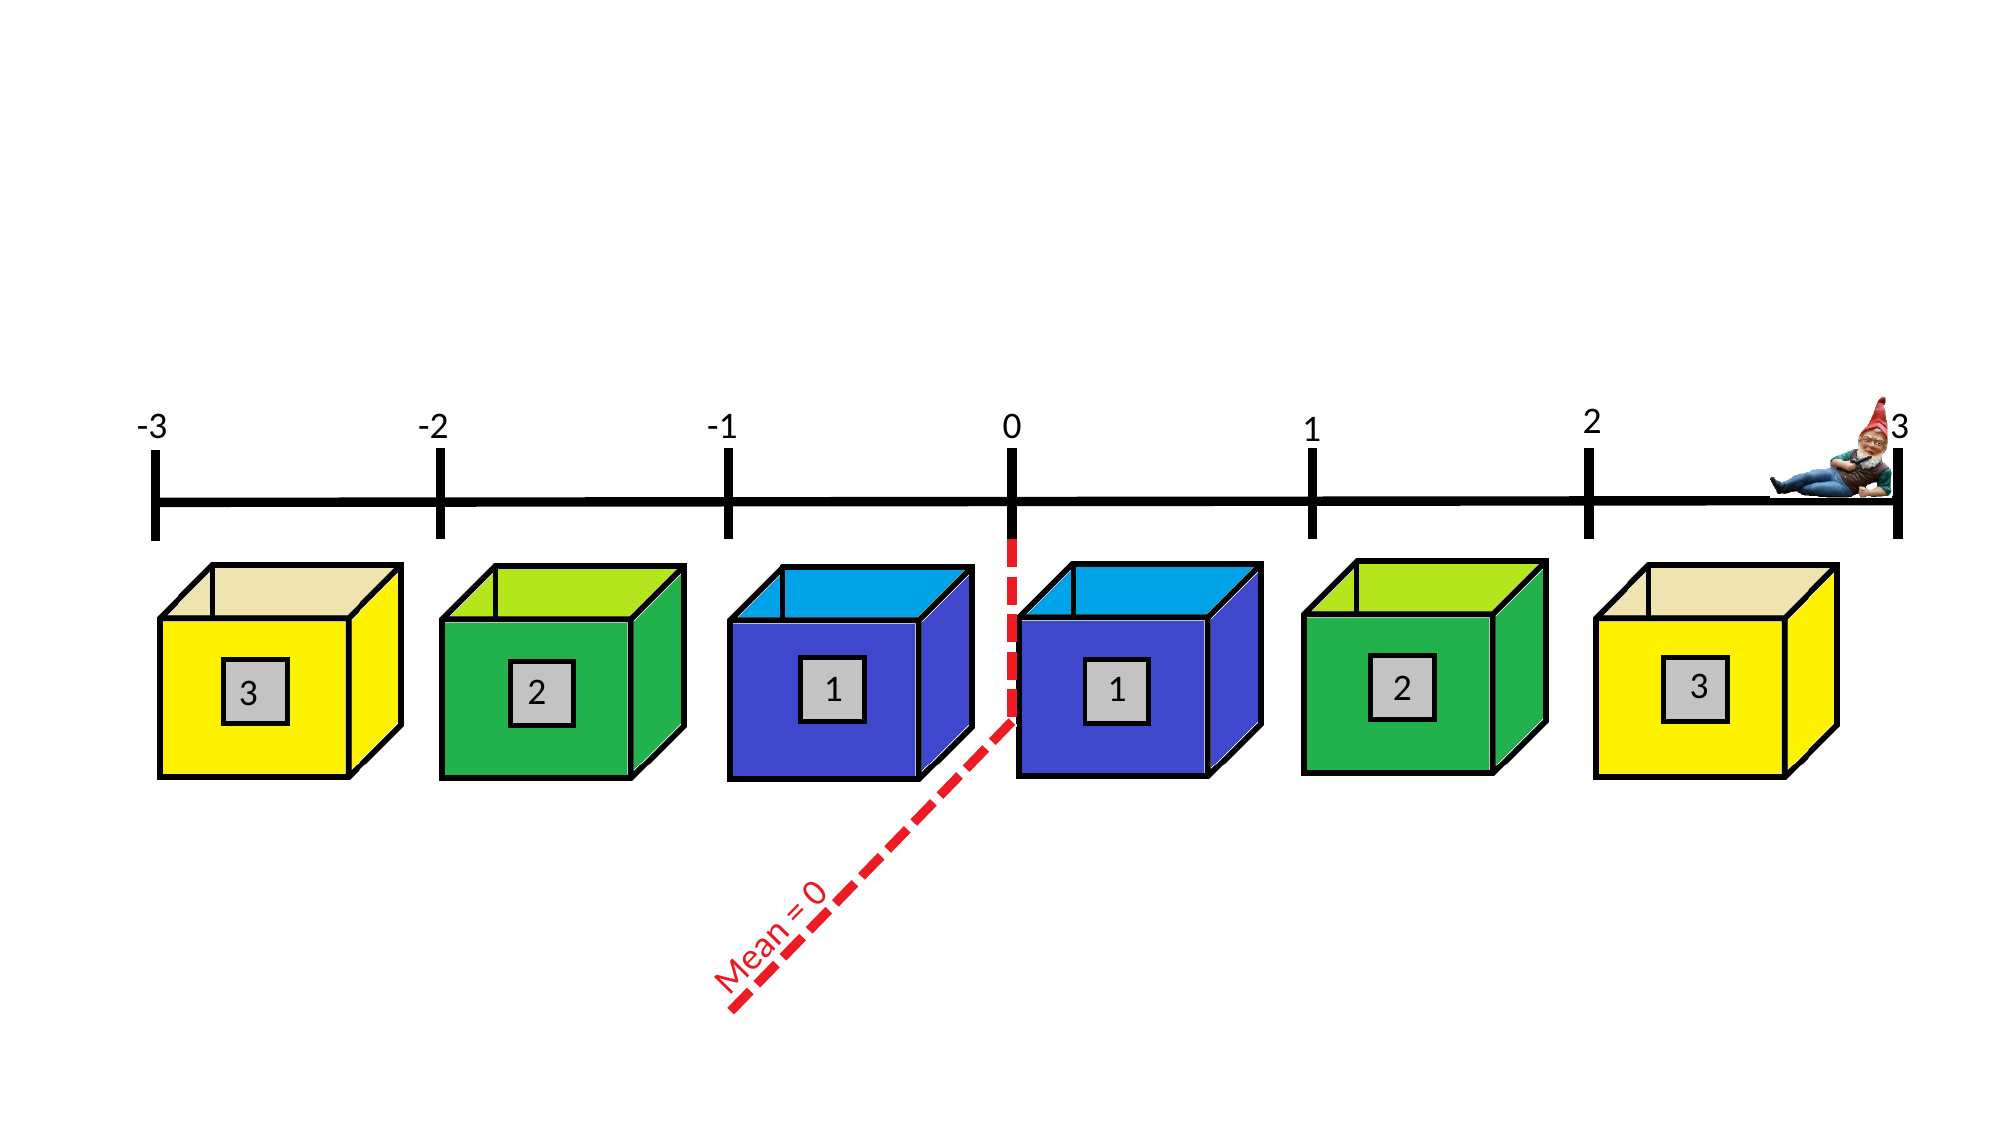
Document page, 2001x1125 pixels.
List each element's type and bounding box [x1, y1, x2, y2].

text_box [725, 721, 1012, 1017]
picture [0, 265, 1990, 1014]
